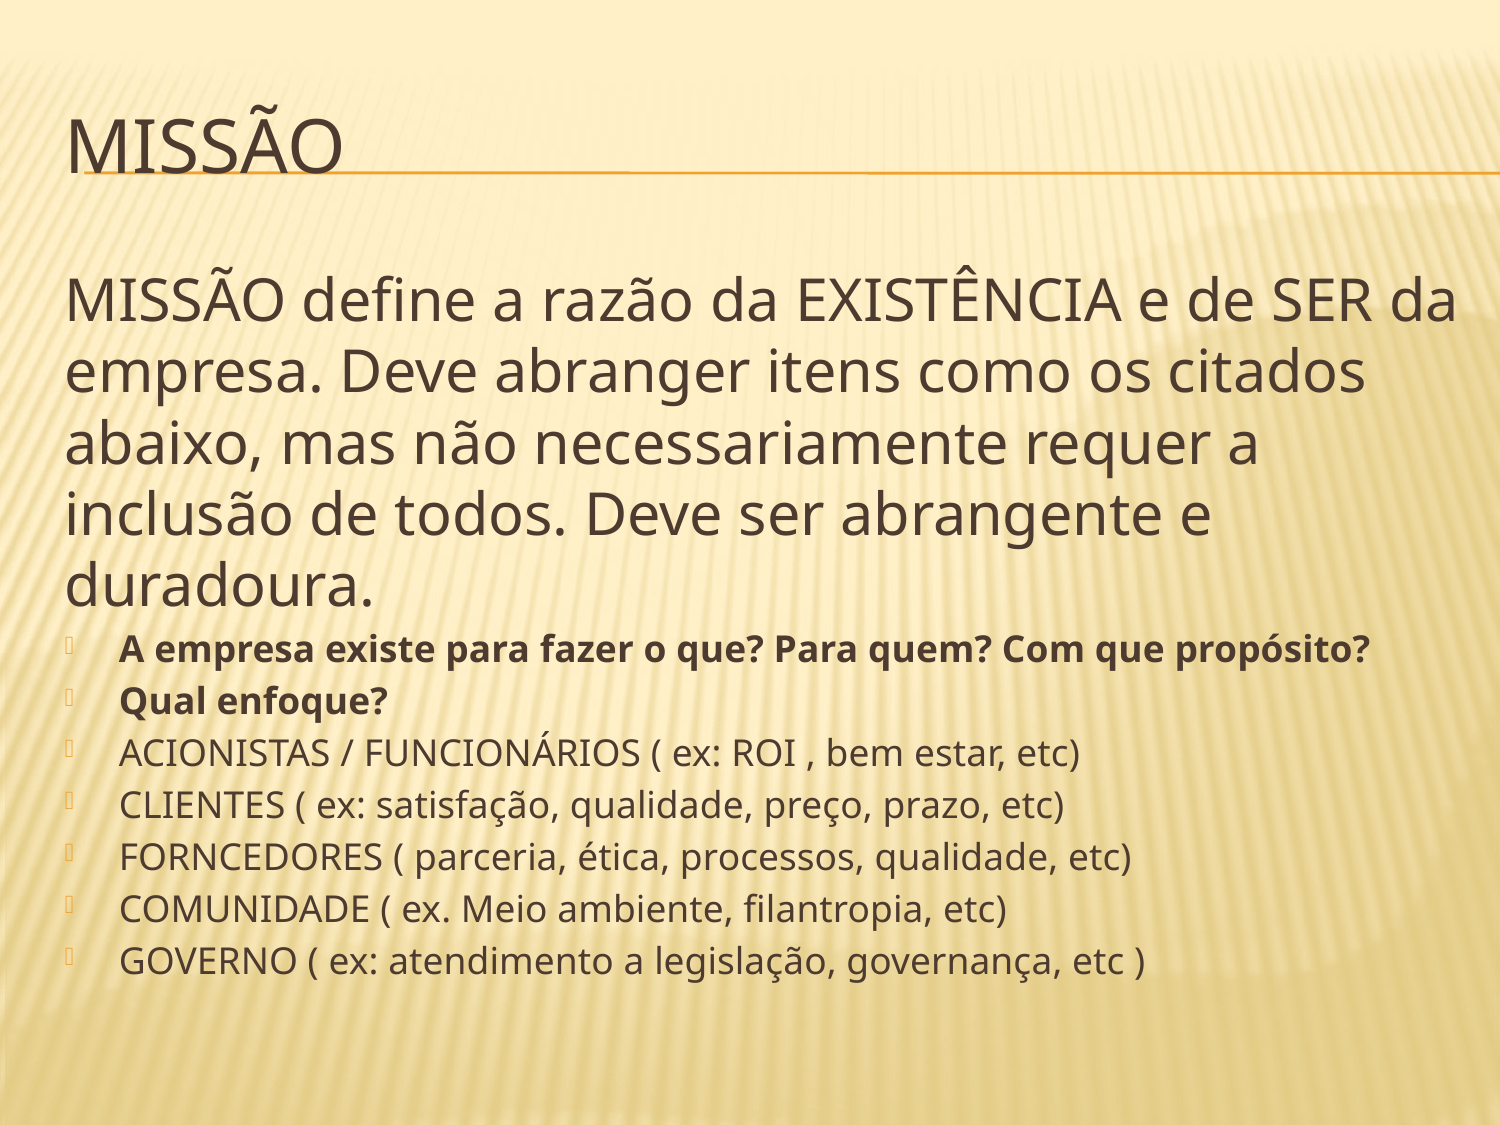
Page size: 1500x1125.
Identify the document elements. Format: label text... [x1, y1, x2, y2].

title missÃO [50, 75, 1475, 213]
list MISSÃO define a razão da EXISTÊNCIA e de SER da empresa. Deve abranger itens como os citados abaixo, mas não necessariamente requer a inclusão de todos. Deve ser abrangente e duradoura. A empresa existe para fazer o que? Para quem? Com que propósito? Qual enfoque? ACIONISTAS / FUNCIONÁRIOS ( ex: ROI , bem estar, etc) CLIENTES ( ex: satisfação, qualidade, preço, prazo, etc) FORNCEDORES ( parceria, ética, processos, qualidade, etc) COMUNIDADE ( ex. Meio ambiente, filantropia, etc) GOVERNO ( ex: atendimento a legislação, governança, etc ) [50, 254, 1475, 998]
